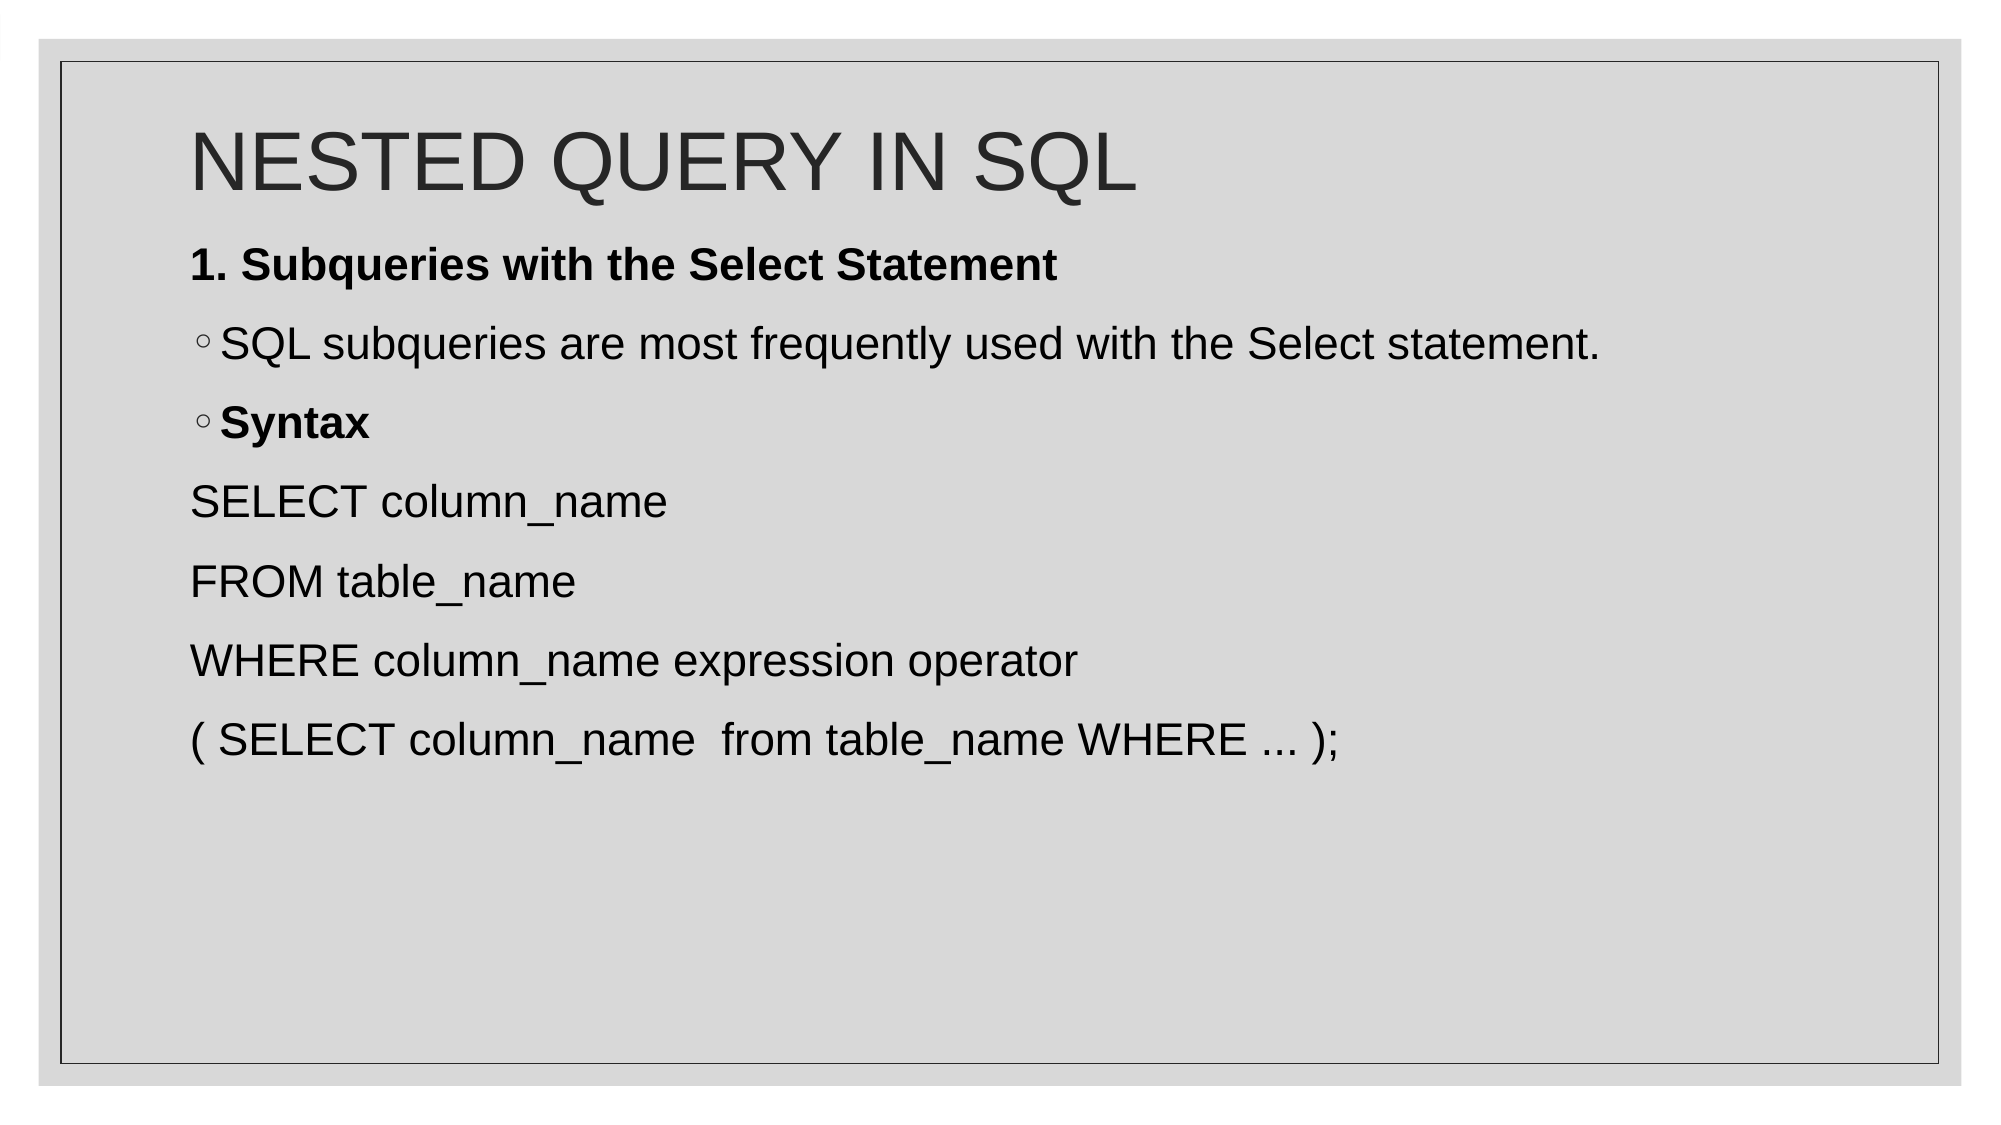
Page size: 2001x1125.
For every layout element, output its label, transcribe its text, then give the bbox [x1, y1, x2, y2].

list 1. Subqueries with the Select Statement SQL subqueries are most frequently used with the Select statement. Syntax SELECT column_name FROM table_name WHERE column_name expression operator ( SELECT column_name from table_name WHERE ... ); [174, 221, 1825, 967]
title NESTED QUERY IN SQL [174, 105, 1825, 221]
